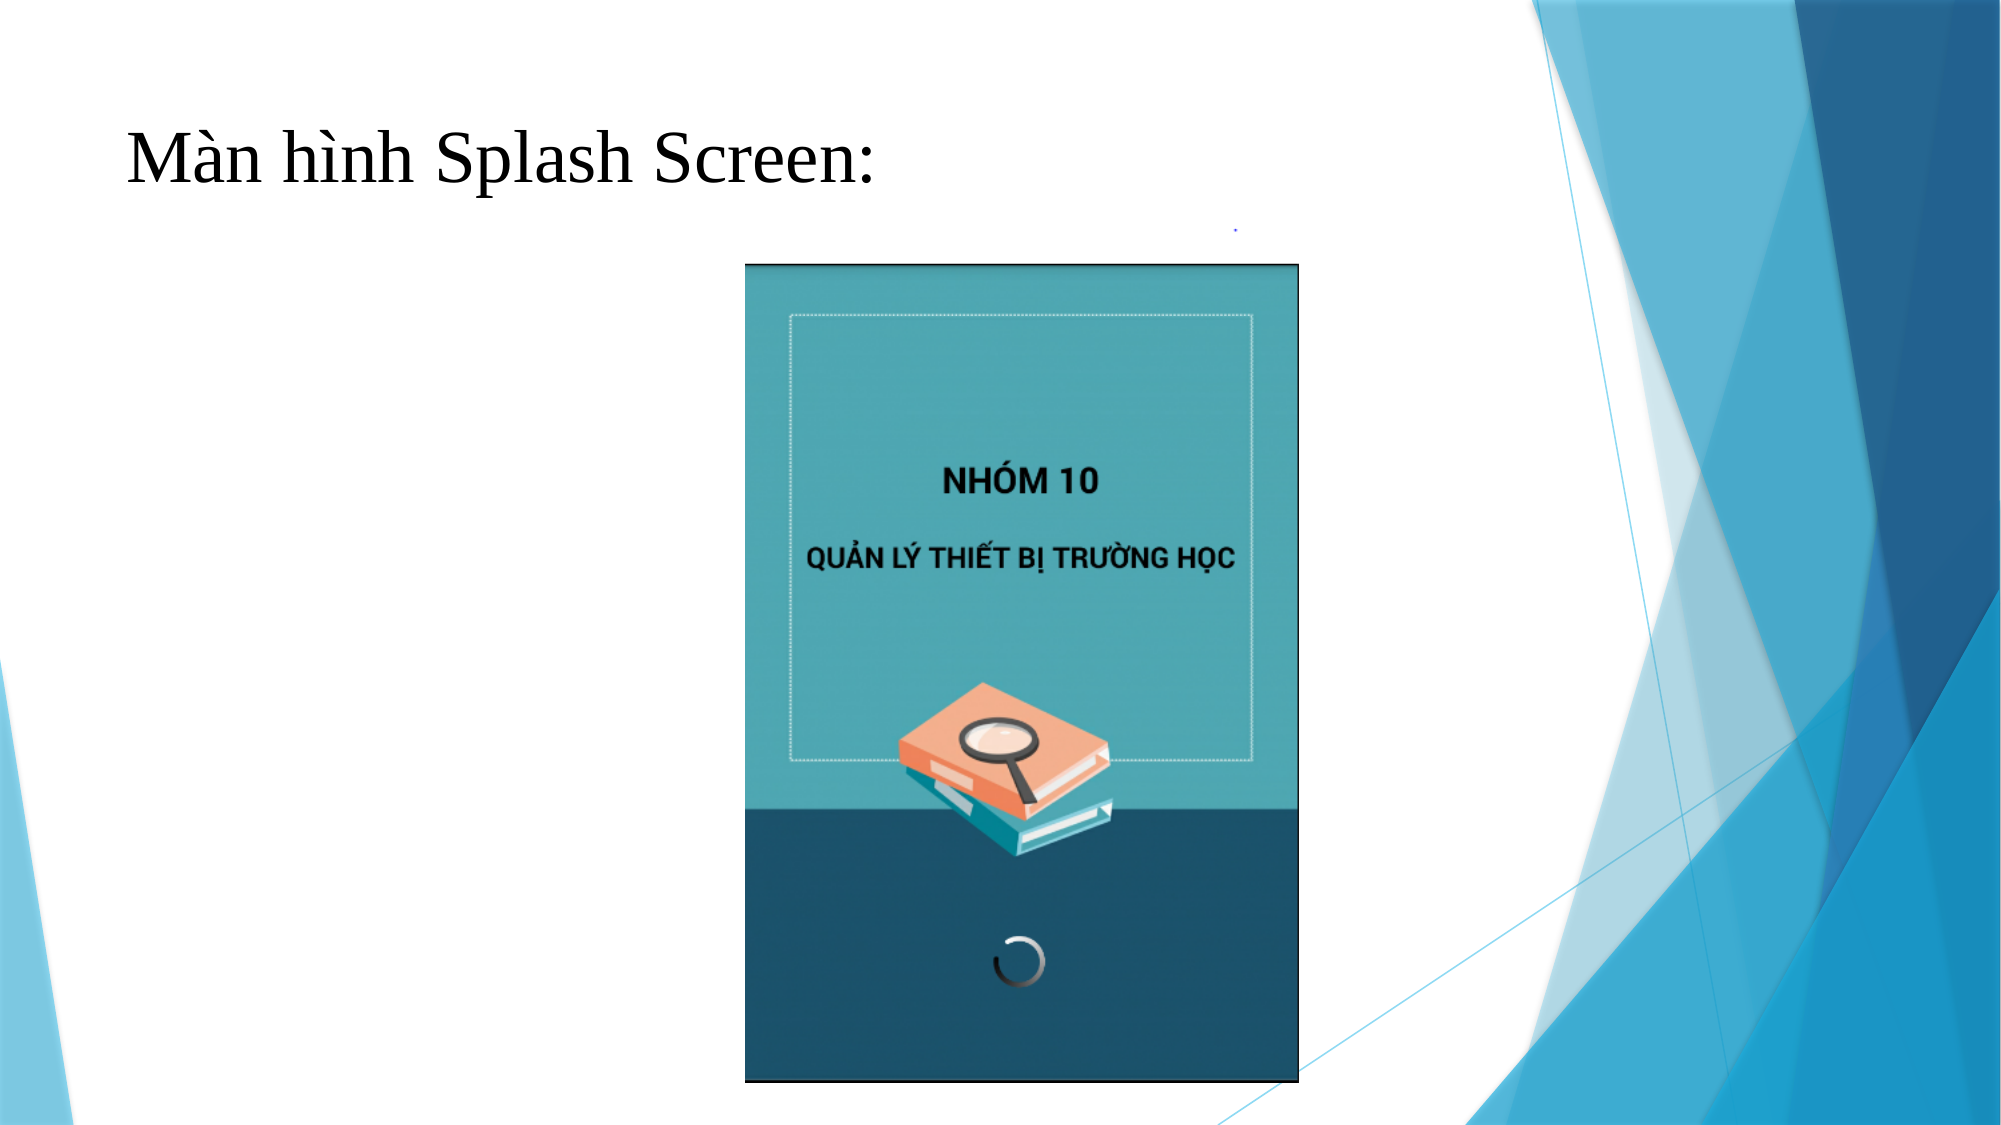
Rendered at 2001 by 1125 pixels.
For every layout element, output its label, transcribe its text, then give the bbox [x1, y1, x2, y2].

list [744, 227, 1300, 1084]
title Màn hình Splash Screen: [111, 99, 1522, 317]
